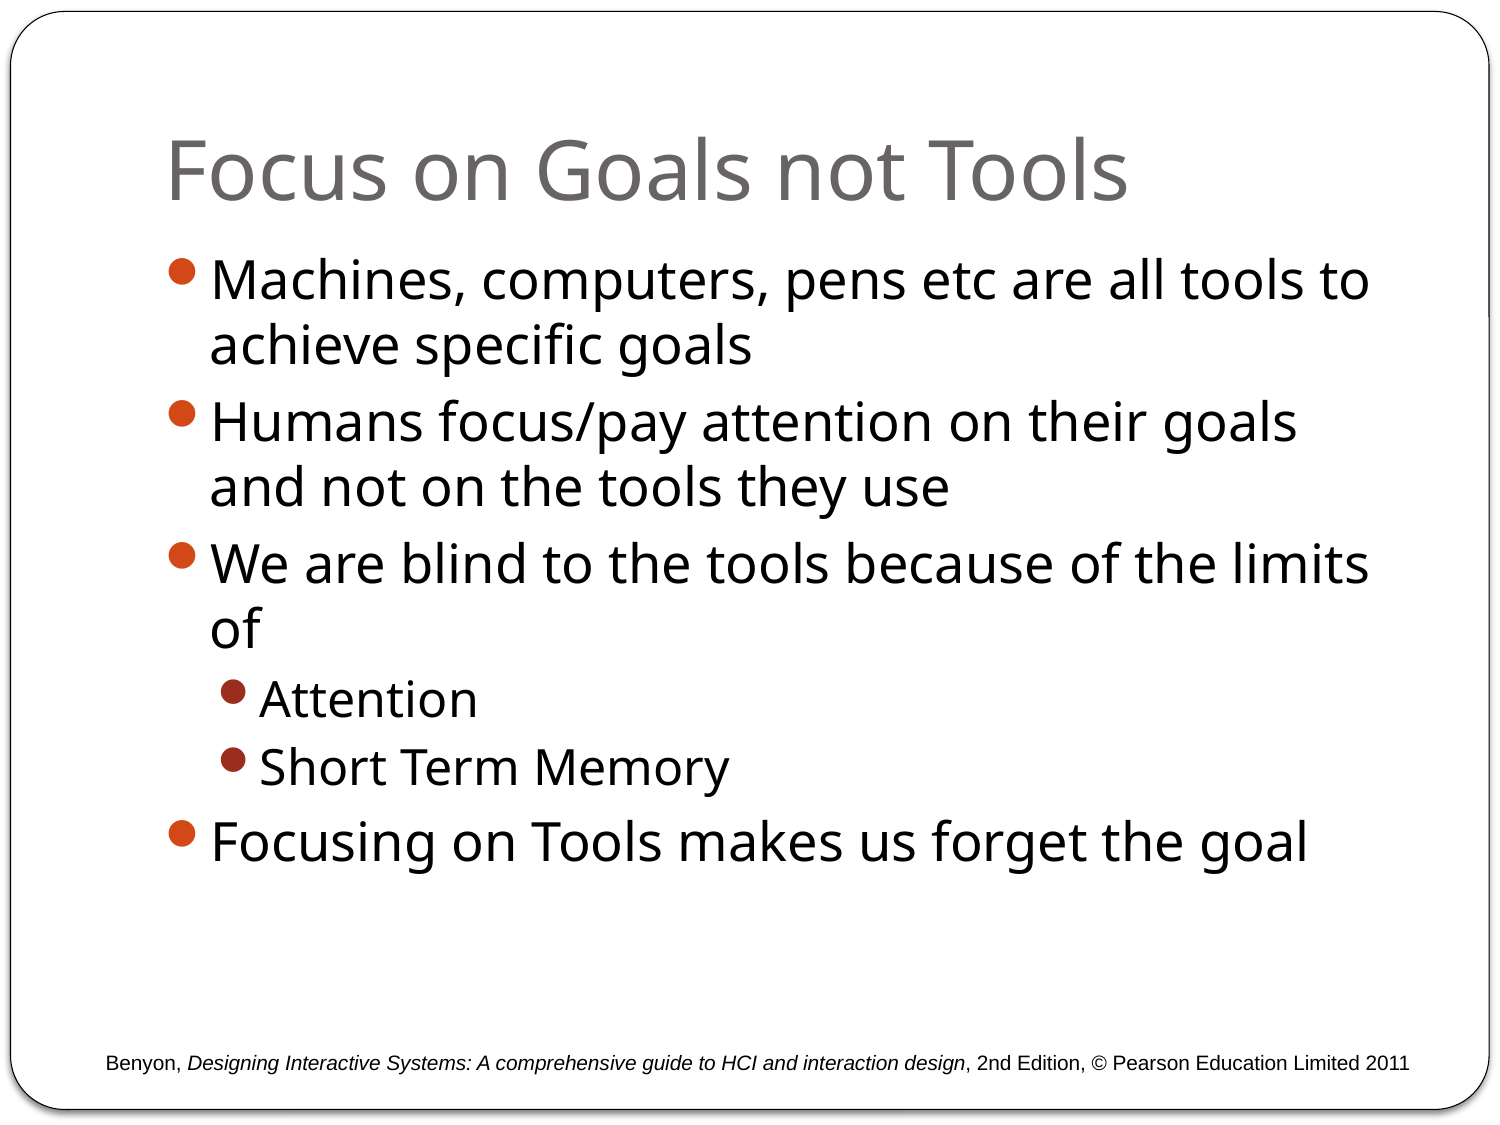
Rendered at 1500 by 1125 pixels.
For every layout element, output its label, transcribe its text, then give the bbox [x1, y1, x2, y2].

list Machines, computers, pens etc are all tools to achieve specific goals Humans focus/pay attention on their goals and not on the tools they use We are blind to the tools because of the limits of Attention Short Term Memory Focusing on Tools makes us forget the goal [150, 237, 1425, 988]
title Focus on Goals not Tools [150, 45, 1425, 233]
